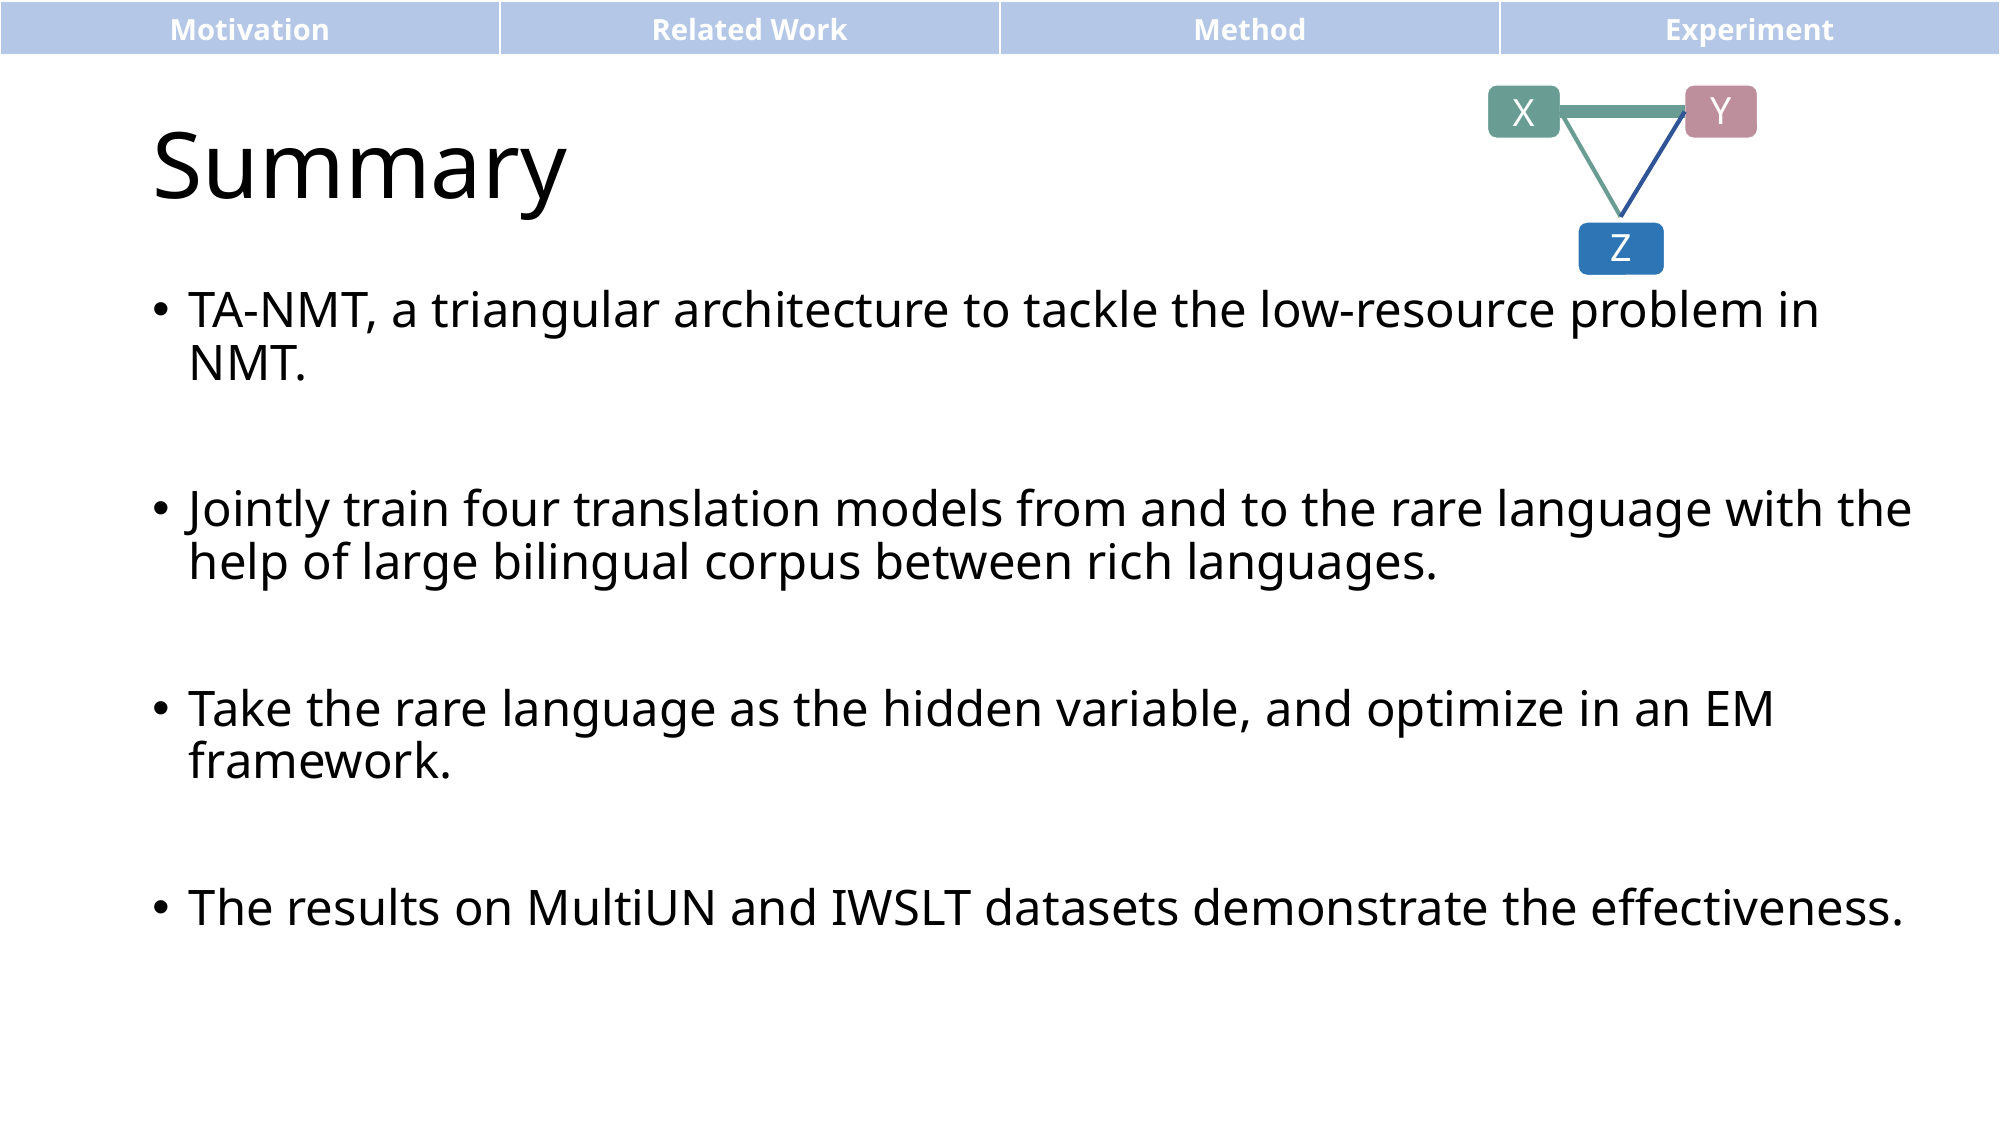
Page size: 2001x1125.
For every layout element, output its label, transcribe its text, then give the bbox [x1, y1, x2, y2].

title Summary [137, 59, 1863, 277]
table_header Motivation [1, 2, 499, 54]
table_header Method [1001, 2, 1499, 54]
table_header Experiment [1501, 2, 1999, 54]
text_box TA-NMT, a triangular architecture to tackle the low-resource problem in NMT. Jointly train four translation models from and to the rare language with the help of large bilingual corpus between rich languages. Take the rare language as the hidden variable, and optimize in an EM framework. The results on MultiUN and IWSLT datasets demonstrate the effectiveness. [137, 277, 1931, 987]
table_header Related Work [501, 2, 999, 54]
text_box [1487, 79, 1758, 278]
